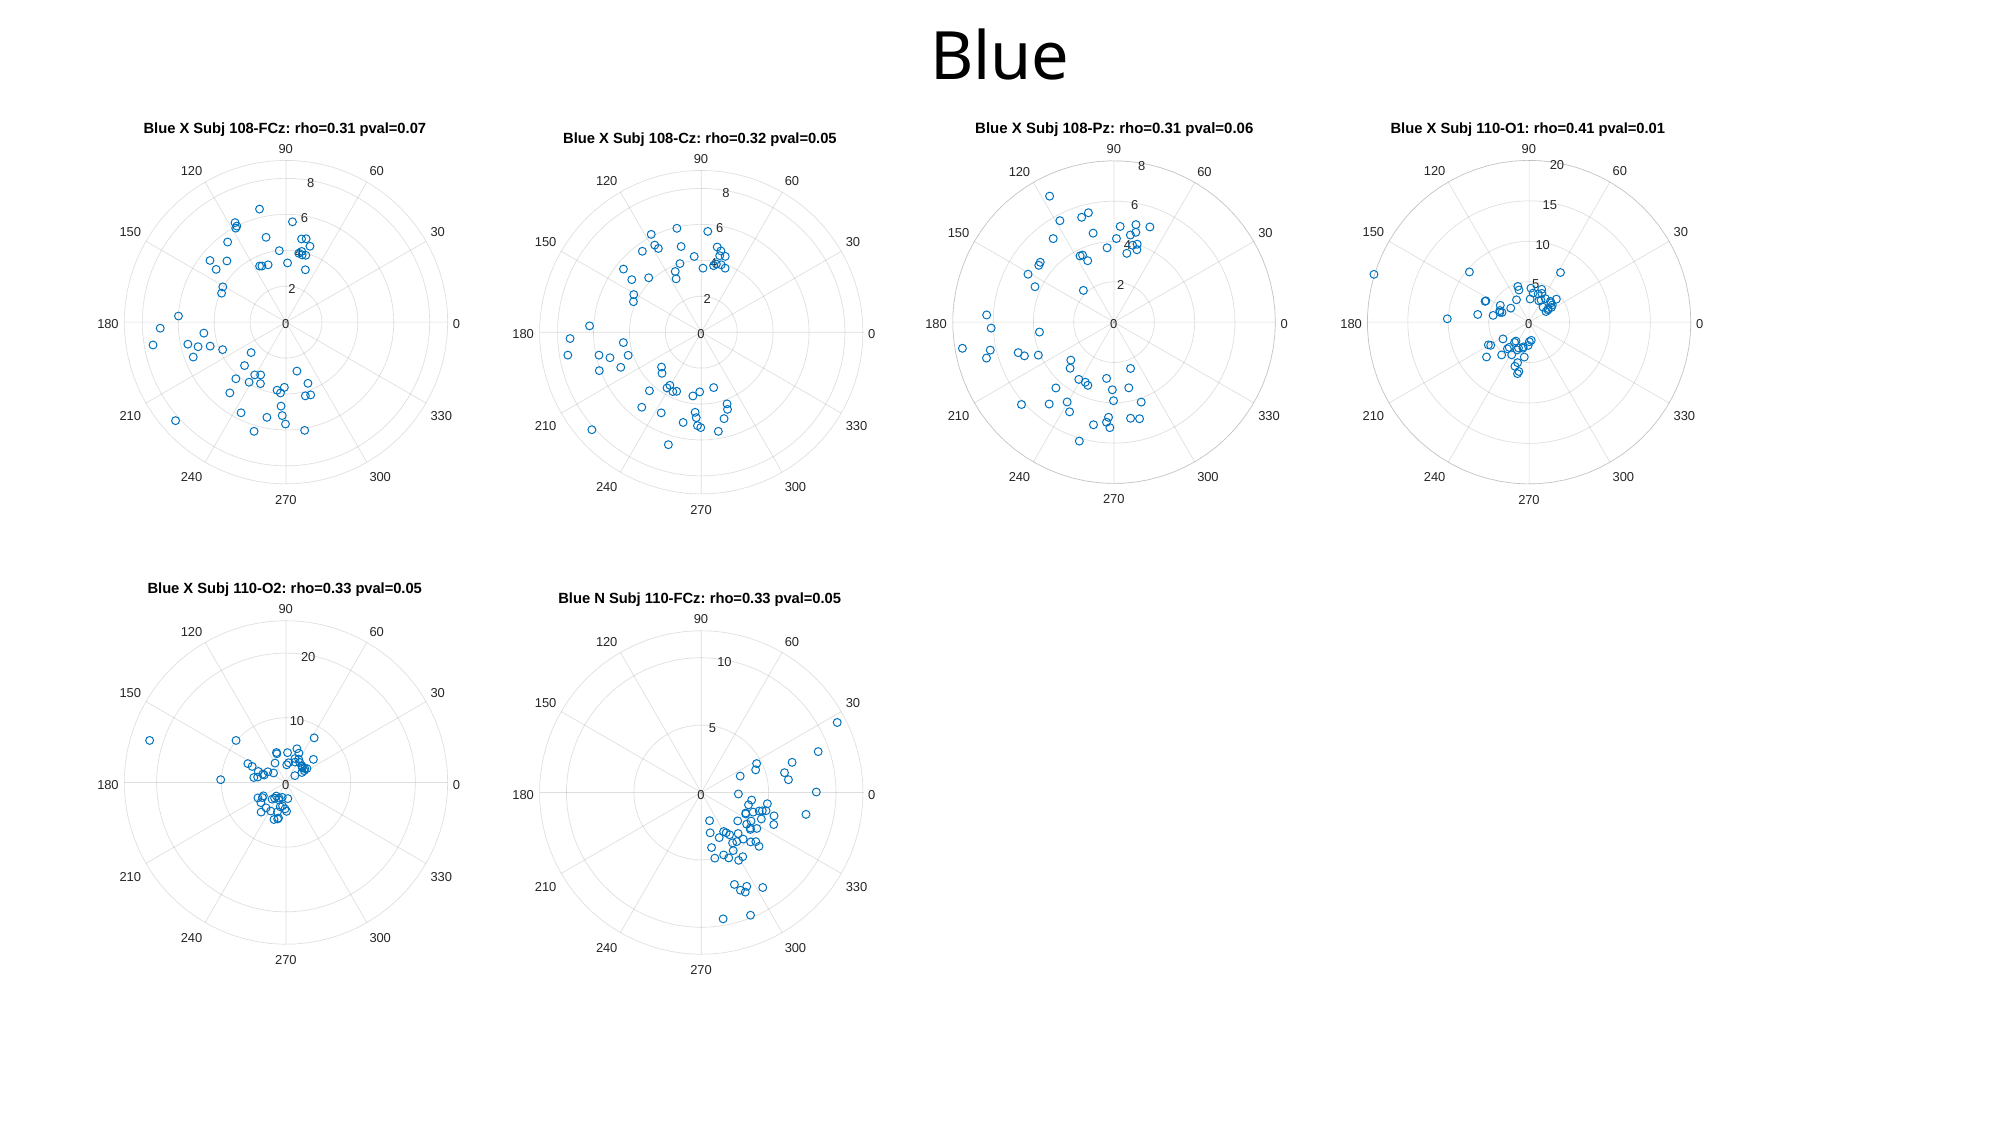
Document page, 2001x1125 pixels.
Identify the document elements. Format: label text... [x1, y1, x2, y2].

picture [0, 575, 967, 999]
title Blue [137, 0, 1863, 115]
picture [0, 114, 1795, 539]
